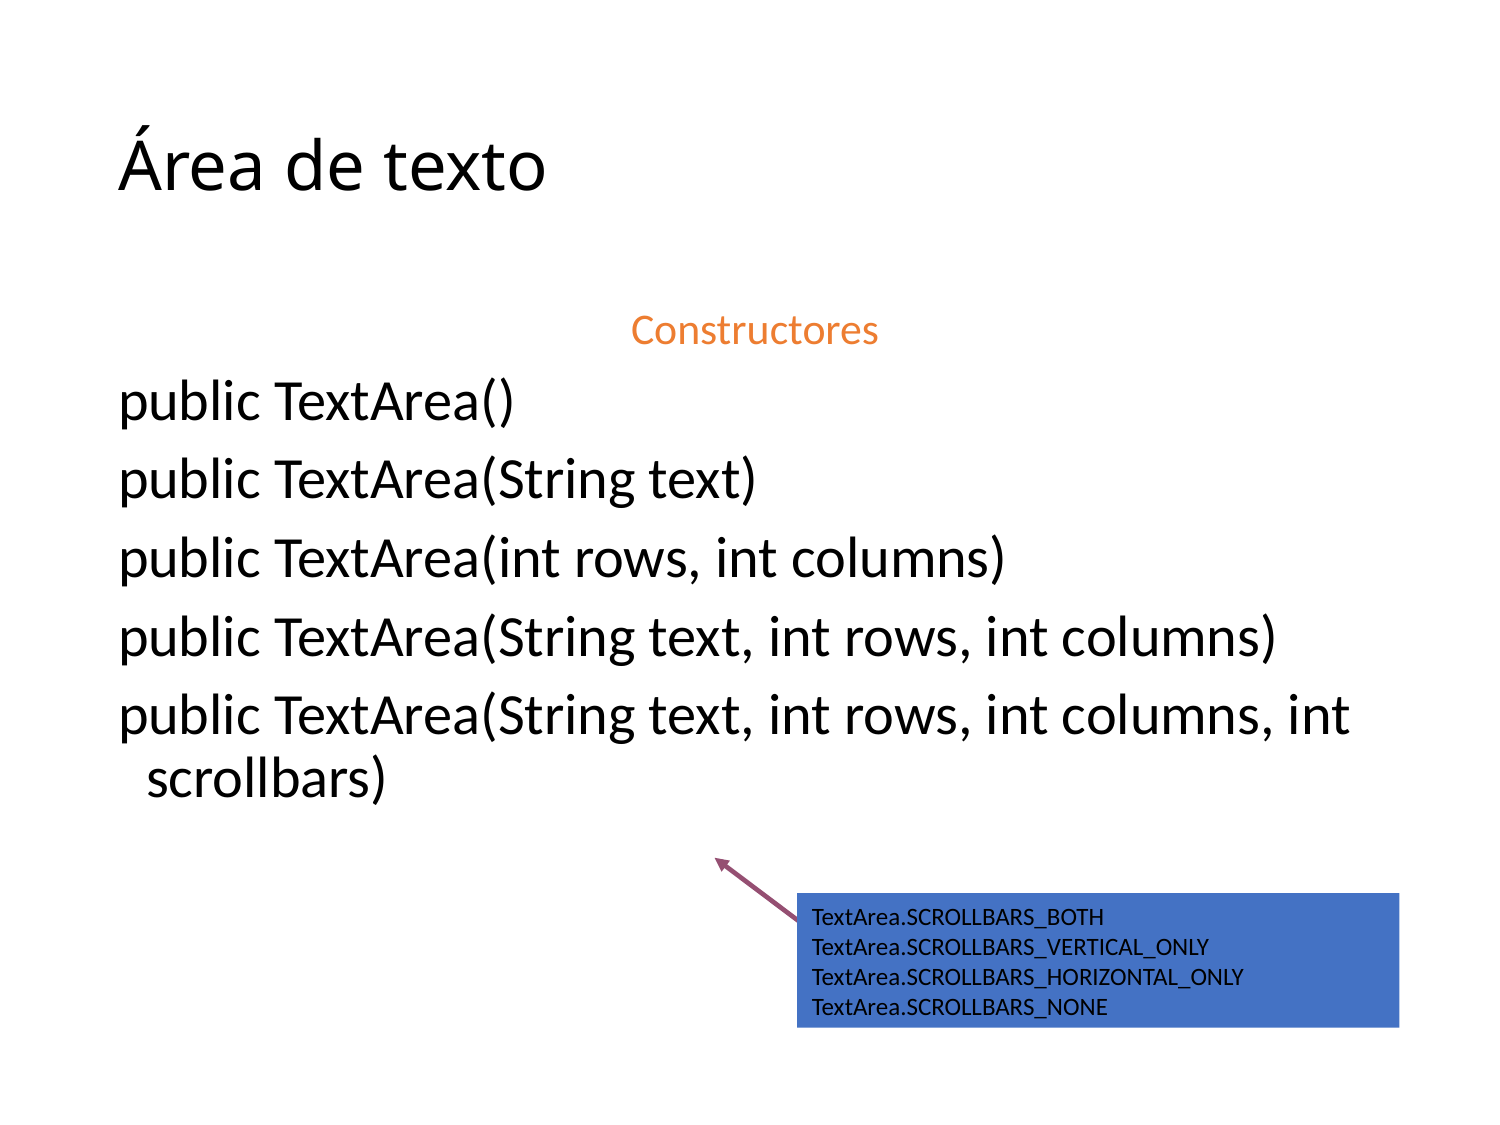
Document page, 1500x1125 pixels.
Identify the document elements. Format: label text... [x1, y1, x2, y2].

title Área de texto [103, 59, 1397, 278]
text_box TextArea.SCROLLBARS_BOTH TextArea.SCROLLBARS_VERTICAL_ONLY TextArea.SCROLLBARS_HORIZONTAL_ONLY TextArea.SCROLLBARS_NONE [797, 893, 1400, 1028]
text_box [714, 857, 797, 920]
list Constructores public TextArea() public TextArea(String text) public TextArea(int rows, int columns) public TextArea(String text, int rows, int columns) public TextArea(String text, int rows, int columns, int scrollbars) [103, 299, 1397, 1014]
